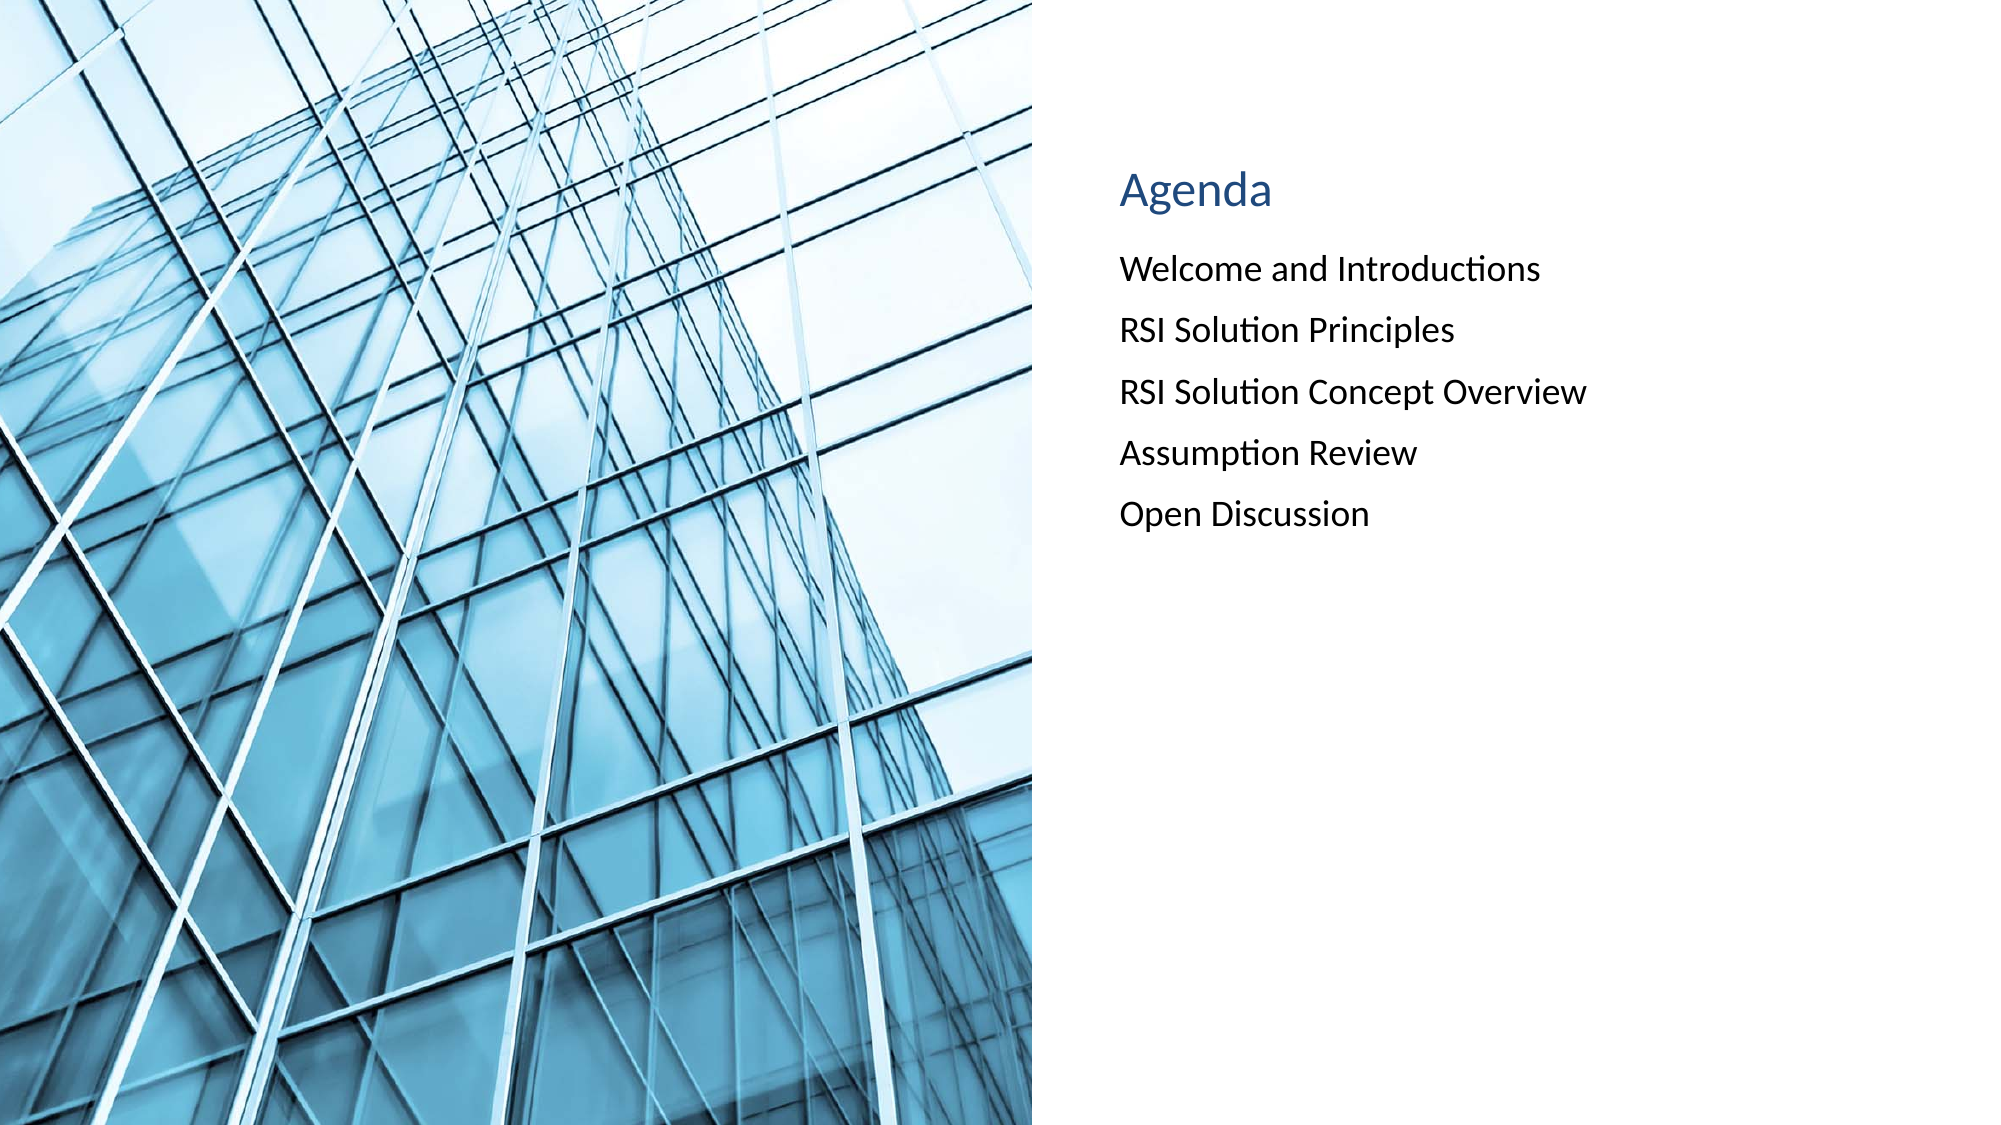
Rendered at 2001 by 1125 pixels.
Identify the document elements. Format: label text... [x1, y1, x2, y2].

list Agenda Welcome and Introductions RSI Solution Principles RSI Solution Concept Overview Assumption Review Open Discussion [1104, 148, 1943, 993]
picture [0, 0, 1032, 1125]
